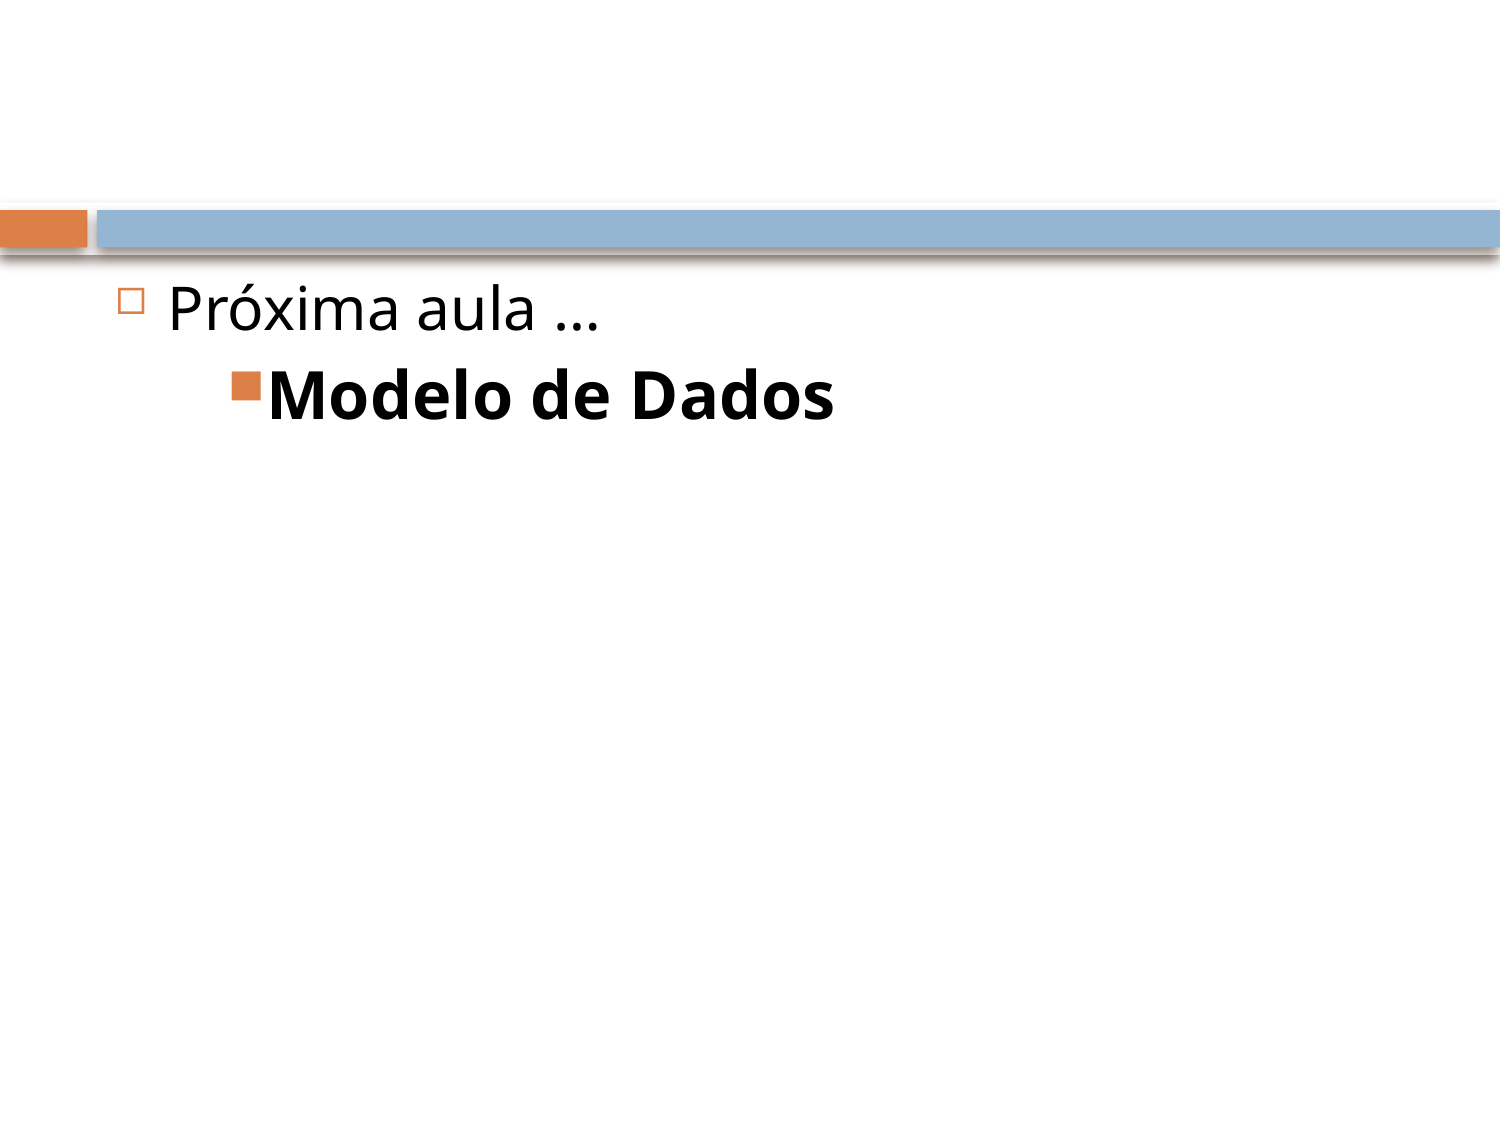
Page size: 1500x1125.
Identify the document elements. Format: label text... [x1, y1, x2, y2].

list Próxima aula … Modelo de Dados [100, 262, 1438, 1000]
